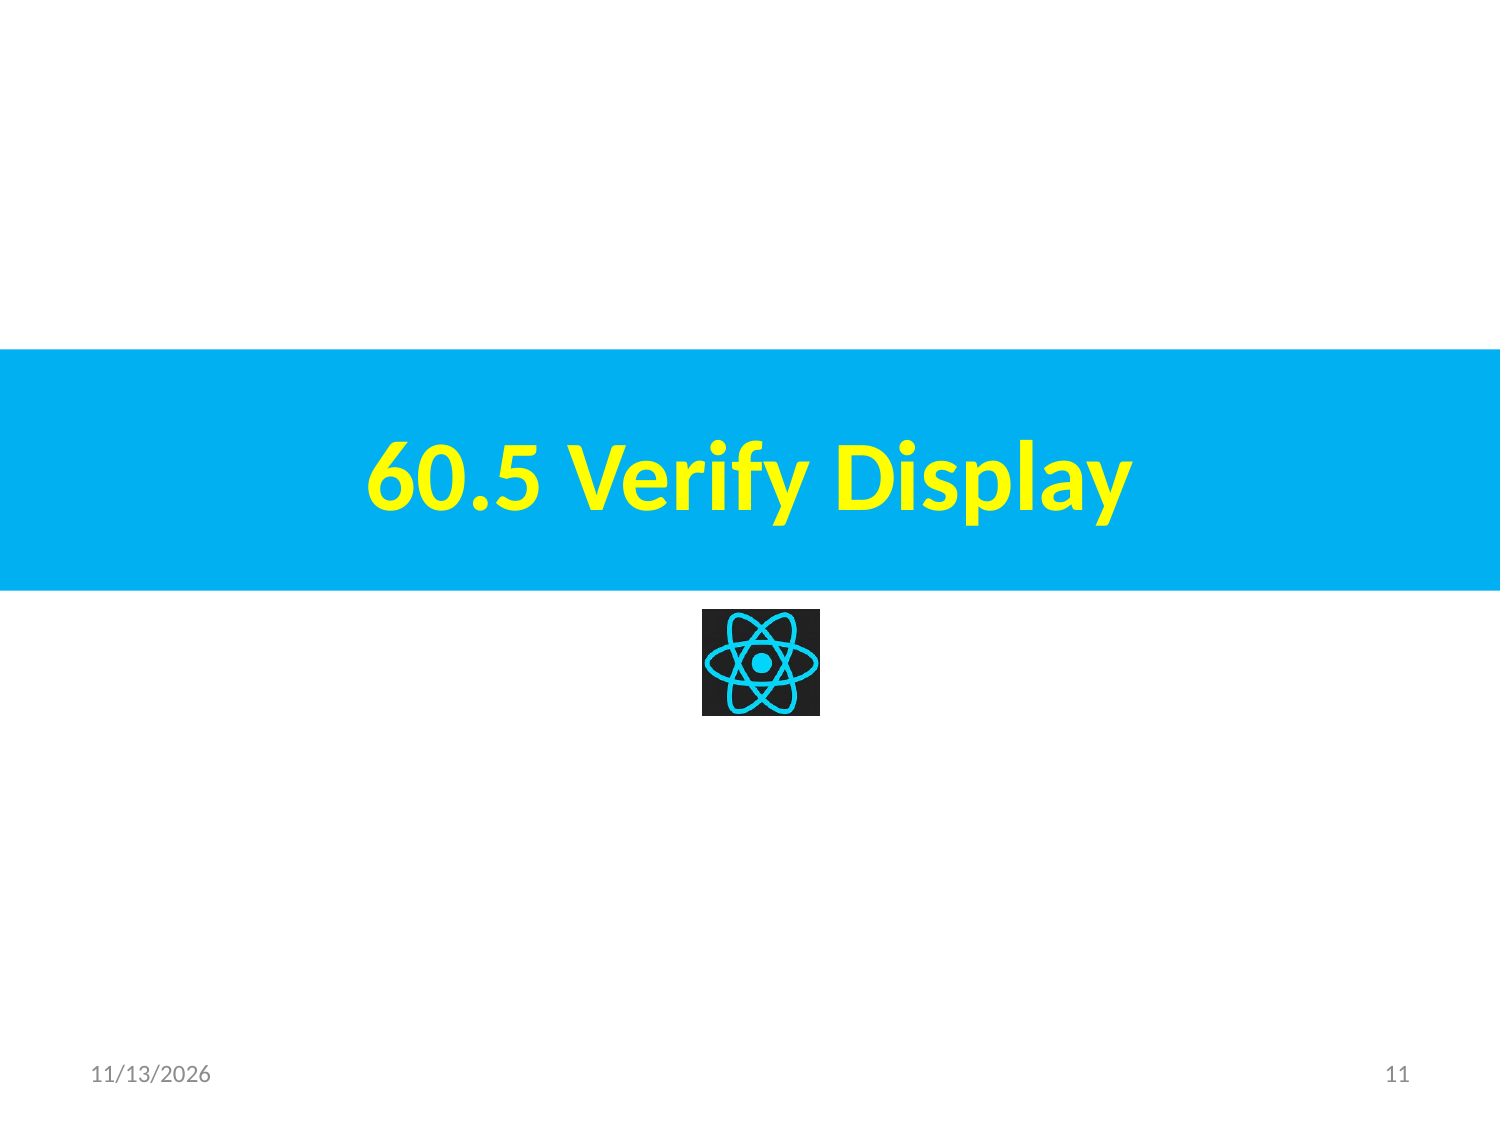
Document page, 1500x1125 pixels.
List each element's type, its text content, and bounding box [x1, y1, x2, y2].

title 60.5 Verify Display [0, 349, 1500, 591]
slide_number 11 [1074, 1042, 1425, 1103]
picture [702, 609, 821, 716]
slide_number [75, 1042, 425, 1103]
